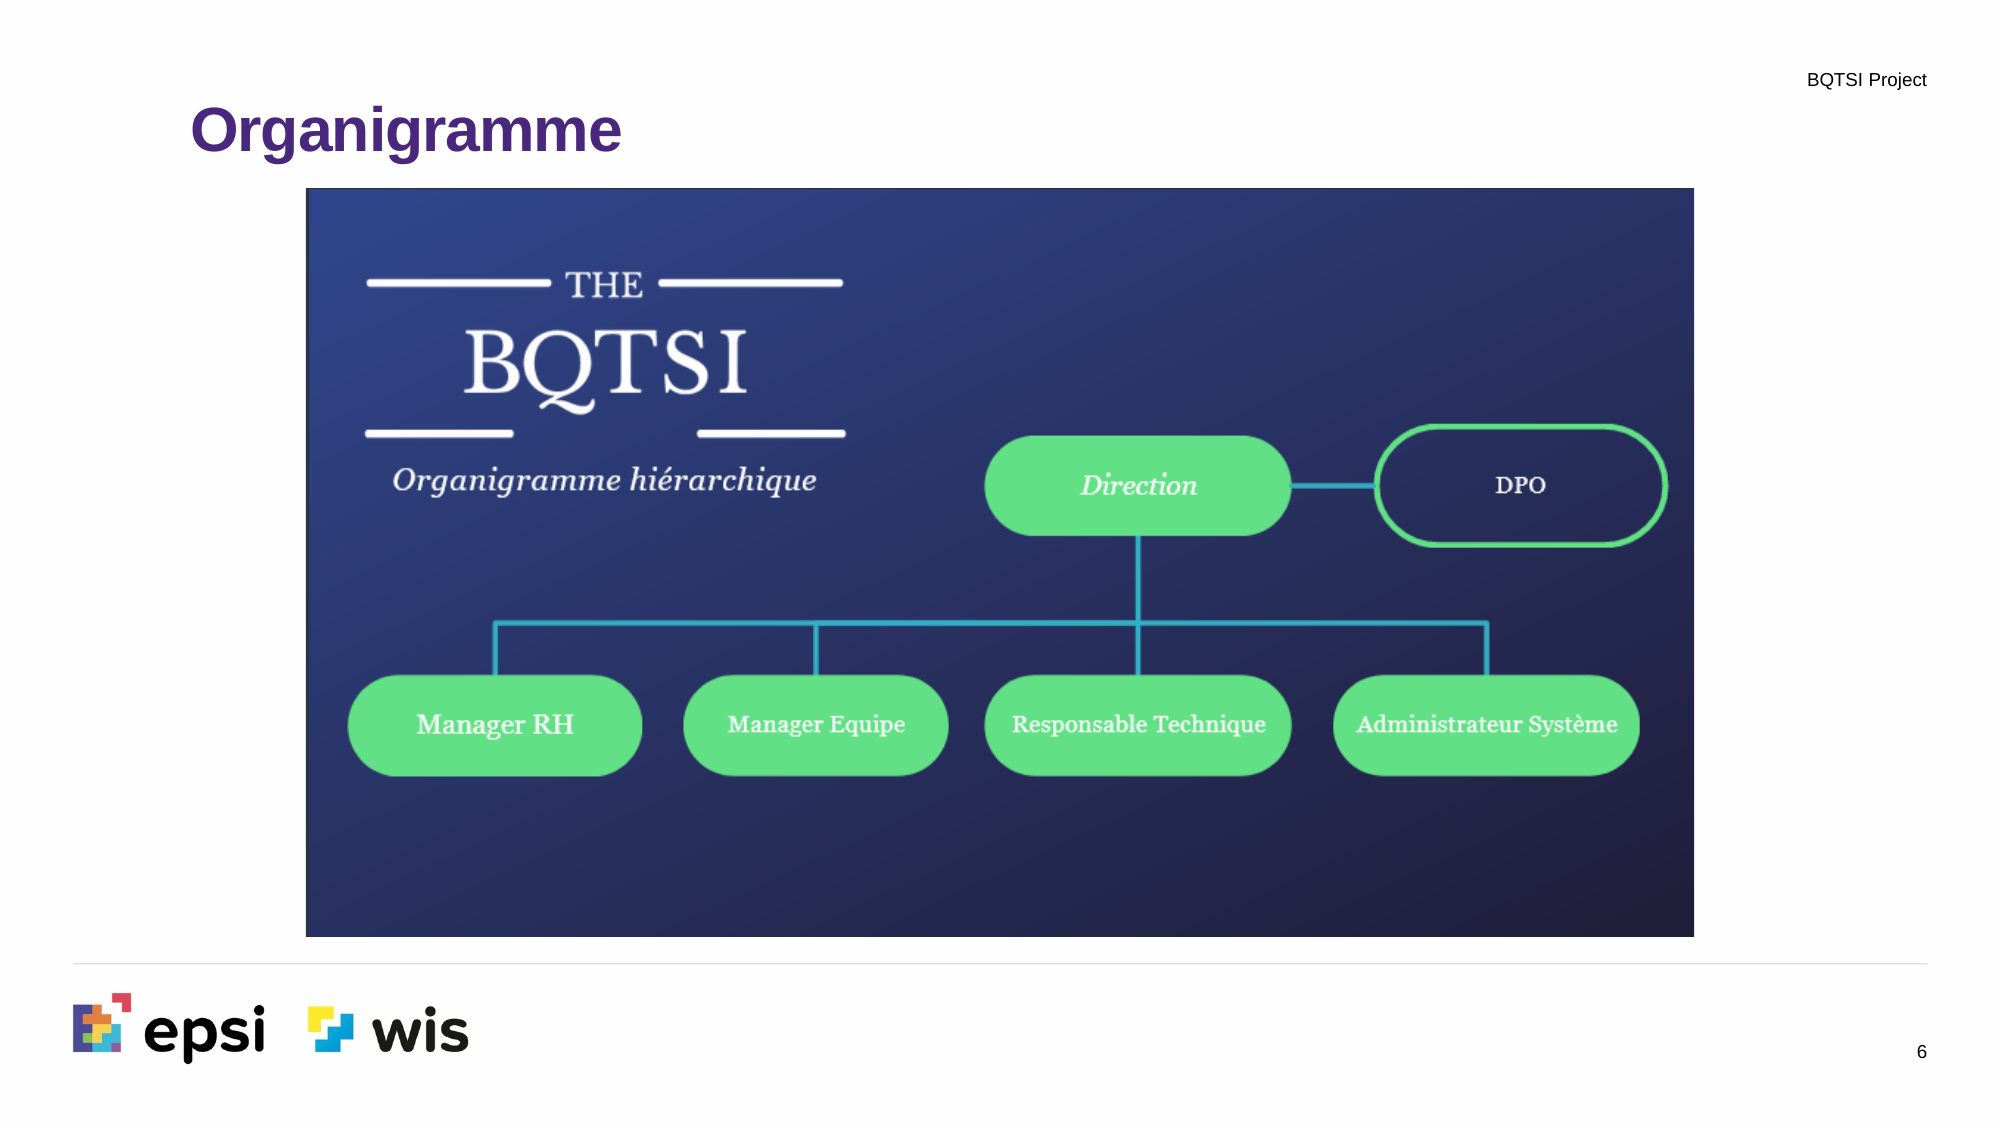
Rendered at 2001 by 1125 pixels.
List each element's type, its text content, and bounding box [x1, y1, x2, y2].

slide_number 6 [1863, 1032, 1943, 1093]
picture [0, 0, 2000, 1125]
list Organigramme [175, 90, 1119, 315]
footer BQTSI Project [1267, 60, 1943, 121]
